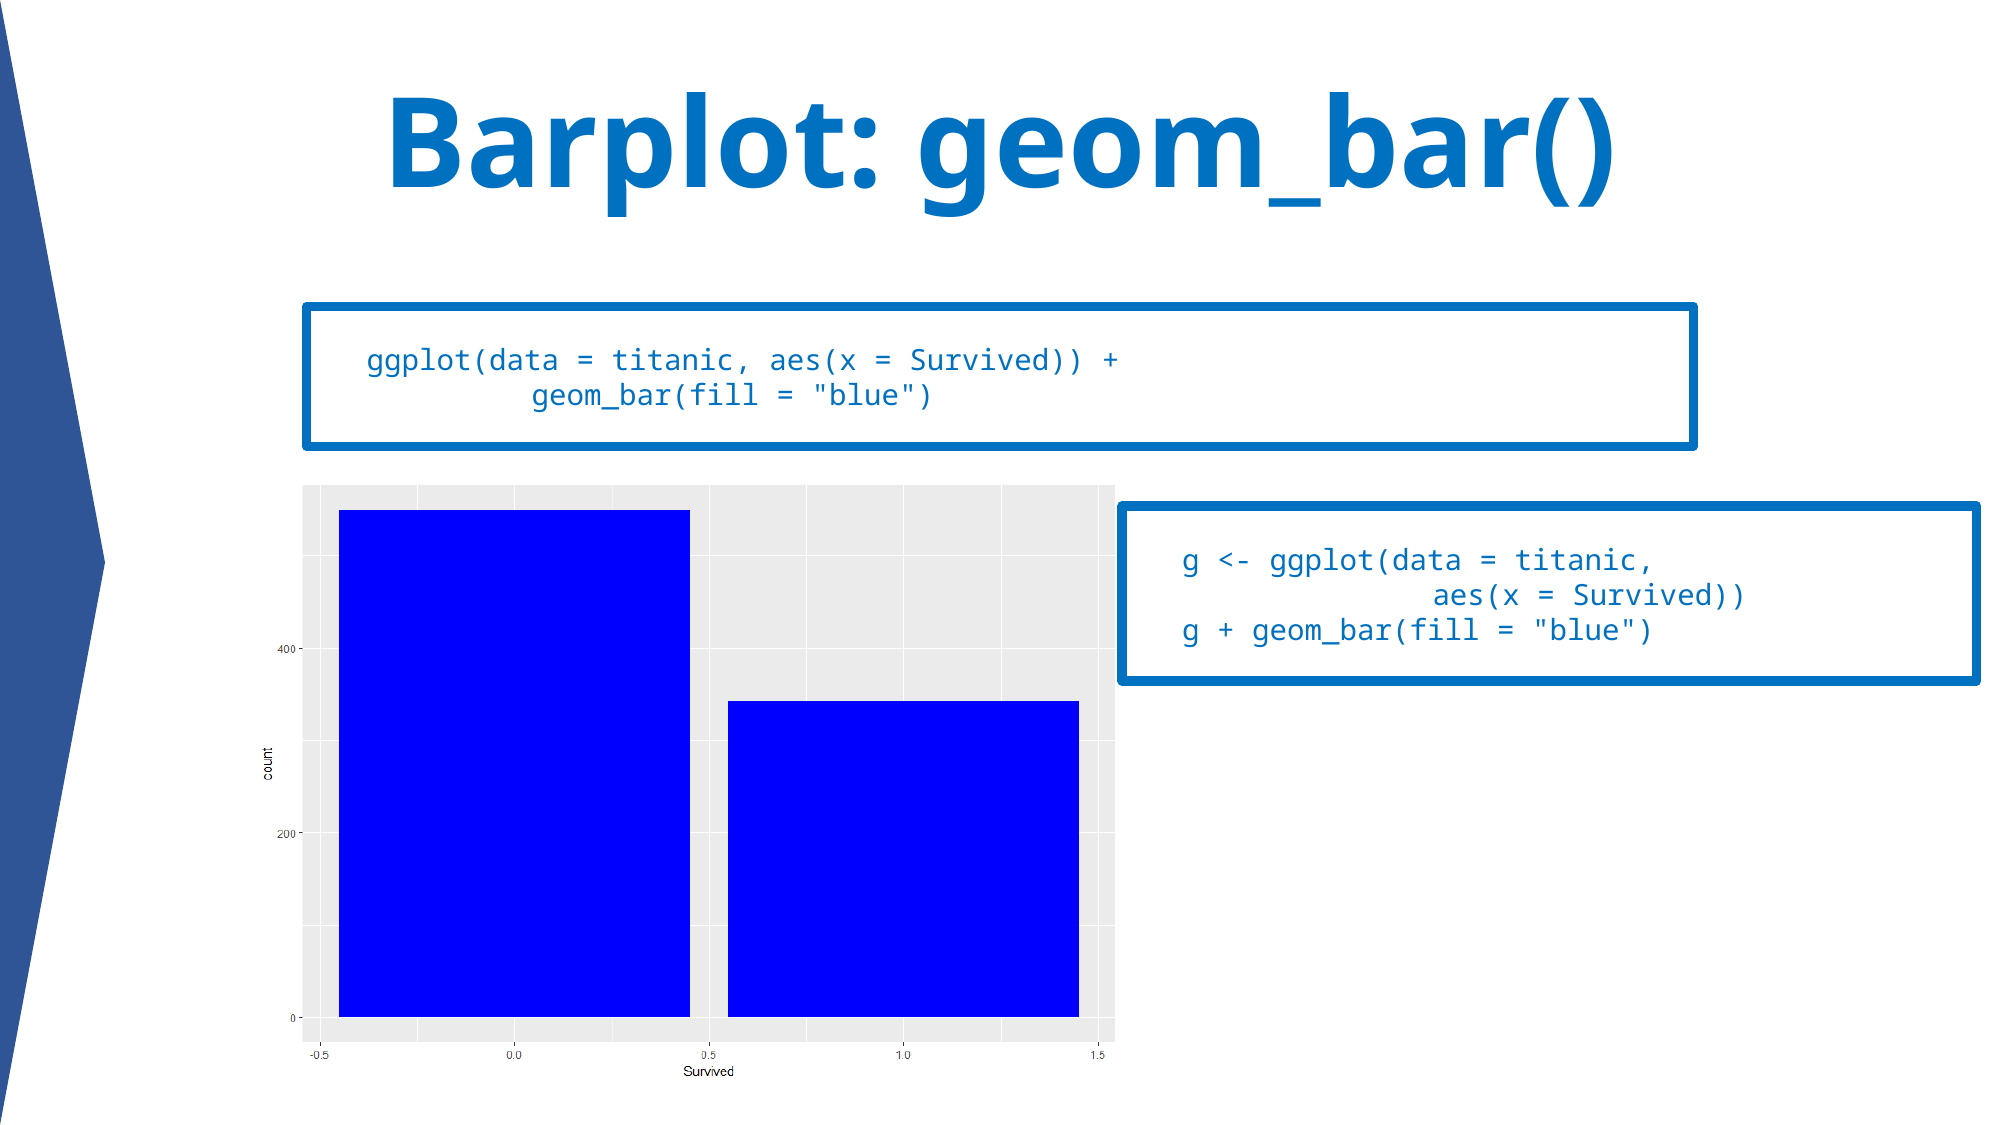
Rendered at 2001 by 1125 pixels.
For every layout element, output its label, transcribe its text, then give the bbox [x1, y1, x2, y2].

text_box ggplot(data = titanic, aes(x = Survived)) + geom_bar(fill = "blue") [306, 306, 1694, 447]
title Barplot: geom_bar() [137, 38, 1863, 256]
picture [253, 478, 1122, 1082]
text_box g <- ggplot(data = titanic, aes(x = Survived)) g + geom_bar(fill = "blue") [1122, 505, 1977, 681]
